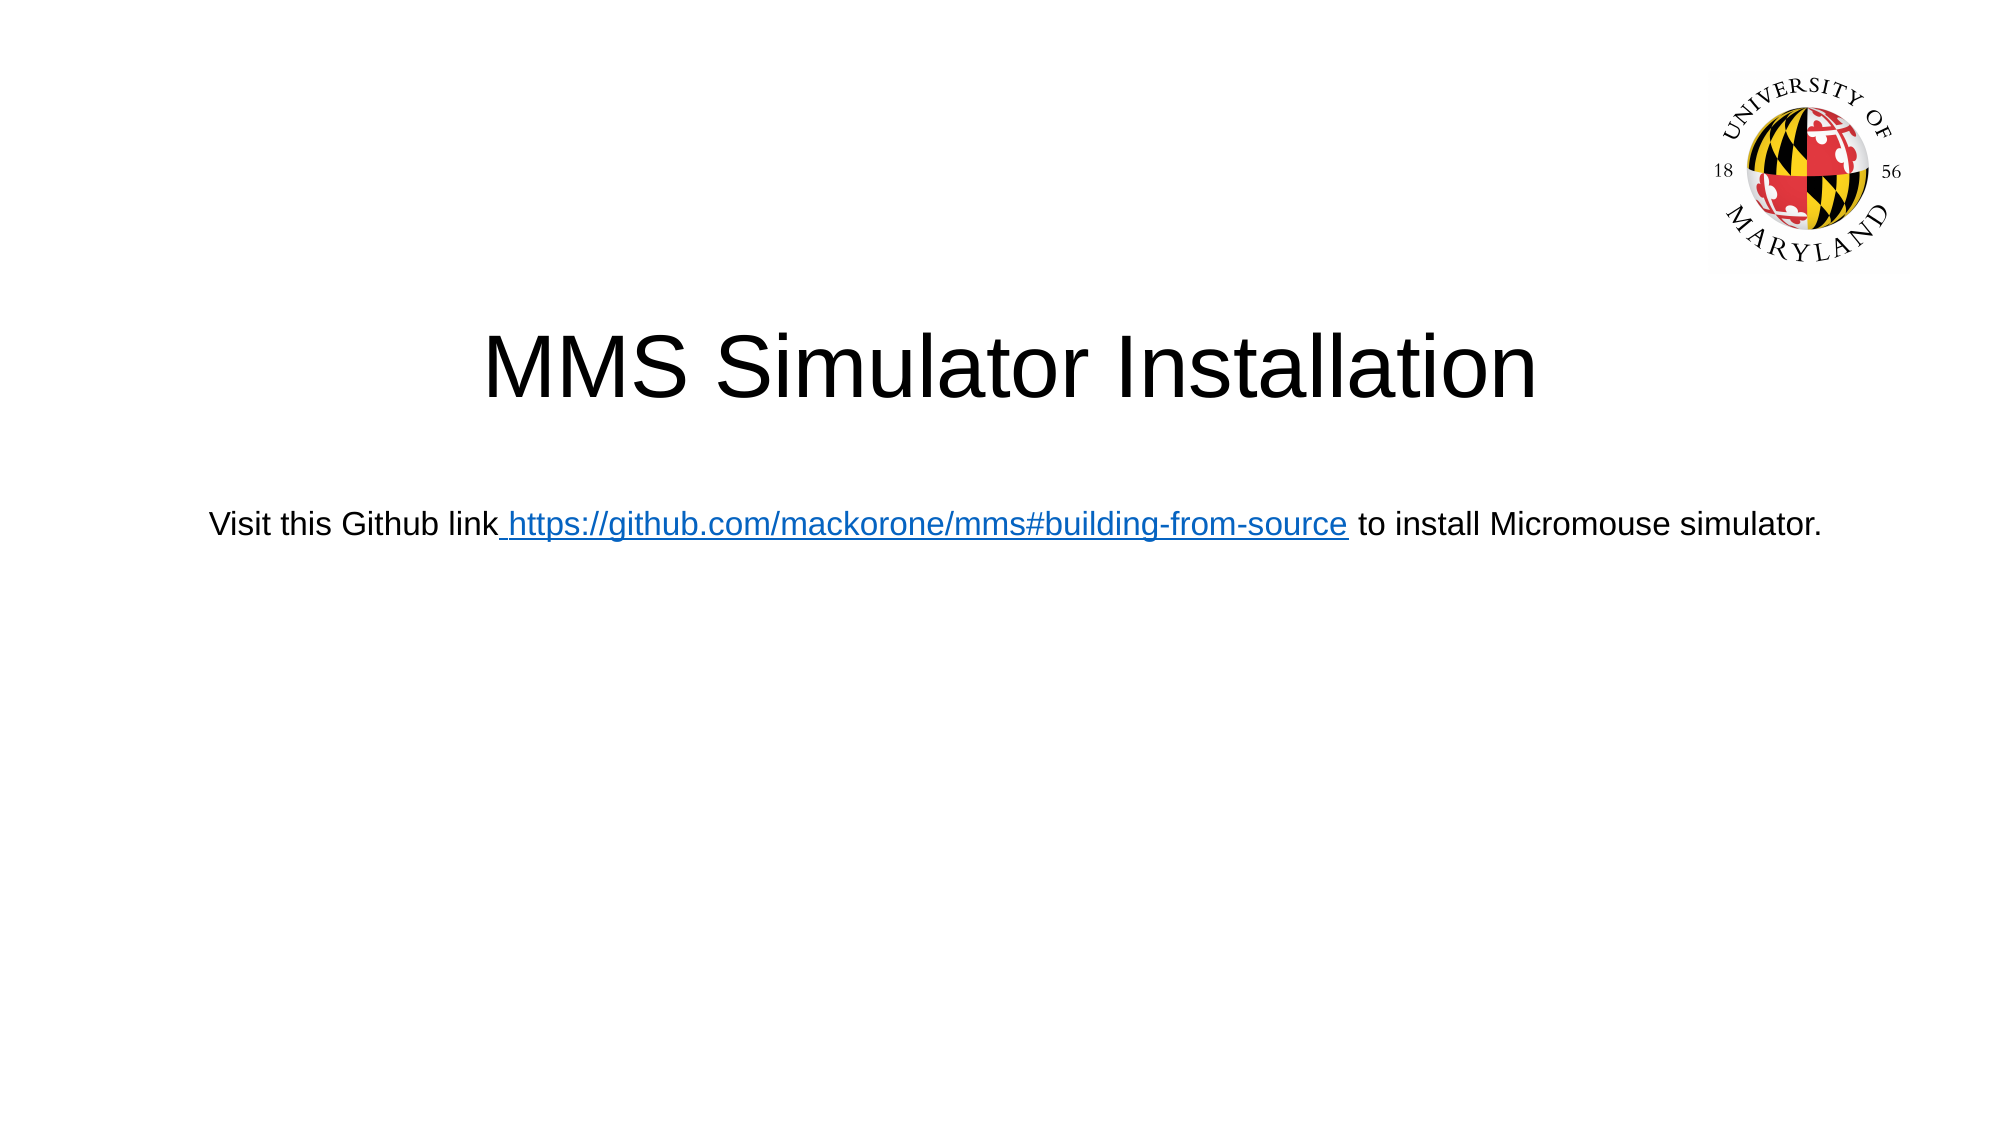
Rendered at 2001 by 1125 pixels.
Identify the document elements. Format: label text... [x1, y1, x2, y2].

text_box Visit this Github link https://github.com/mackorone/mms#building-from-source to install Micromouse simulator. [137, 482, 1895, 645]
picture [1707, 71, 1910, 274]
text_box MMS Simulator Installation [462, 273, 2000, 418]
